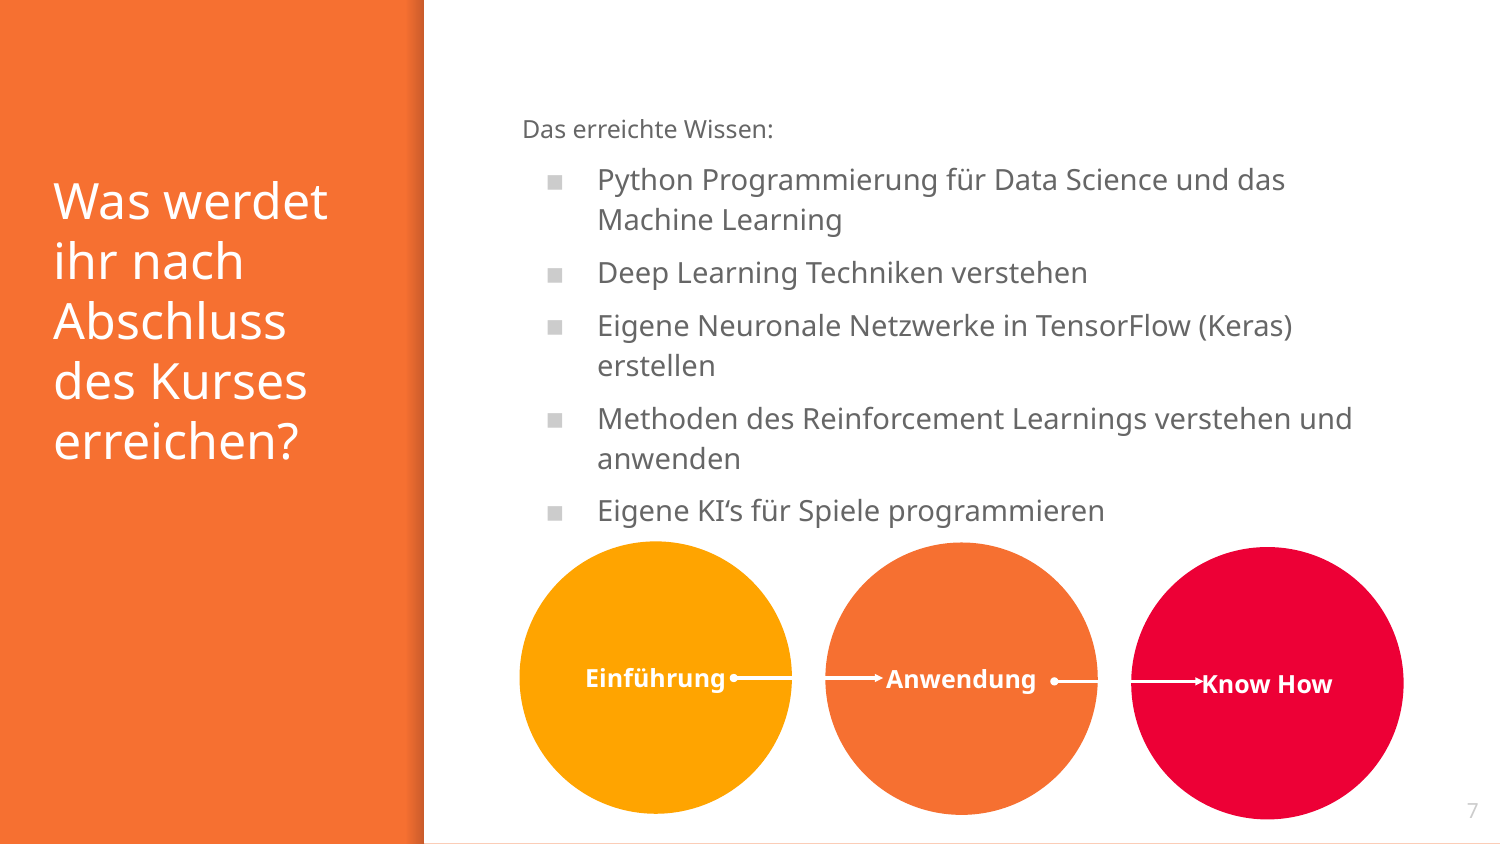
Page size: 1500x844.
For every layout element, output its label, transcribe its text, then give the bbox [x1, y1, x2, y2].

text_box Einführung [519, 541, 792, 814]
title Was werdet ihr nach Abschluss des Kurses erreichen? [38, 94, 375, 748]
text_box Anwendung [825, 542, 1098, 815]
list Das erreichte Wissen: Python Programmierung für Data Science und das Machine Learning Deep Learning Techniken verstehen Eigene Neuronale Netzwerke in TensorFlow (Keras) erstellen Methoden des Reinforcement Learnings verstehen und anwenden Eigene KI‘s für Spiele programmieren [506, 94, 1425, 548]
text_box Know How [1131, 547, 1404, 820]
slide_number 7 [1403, 779, 1494, 844]
